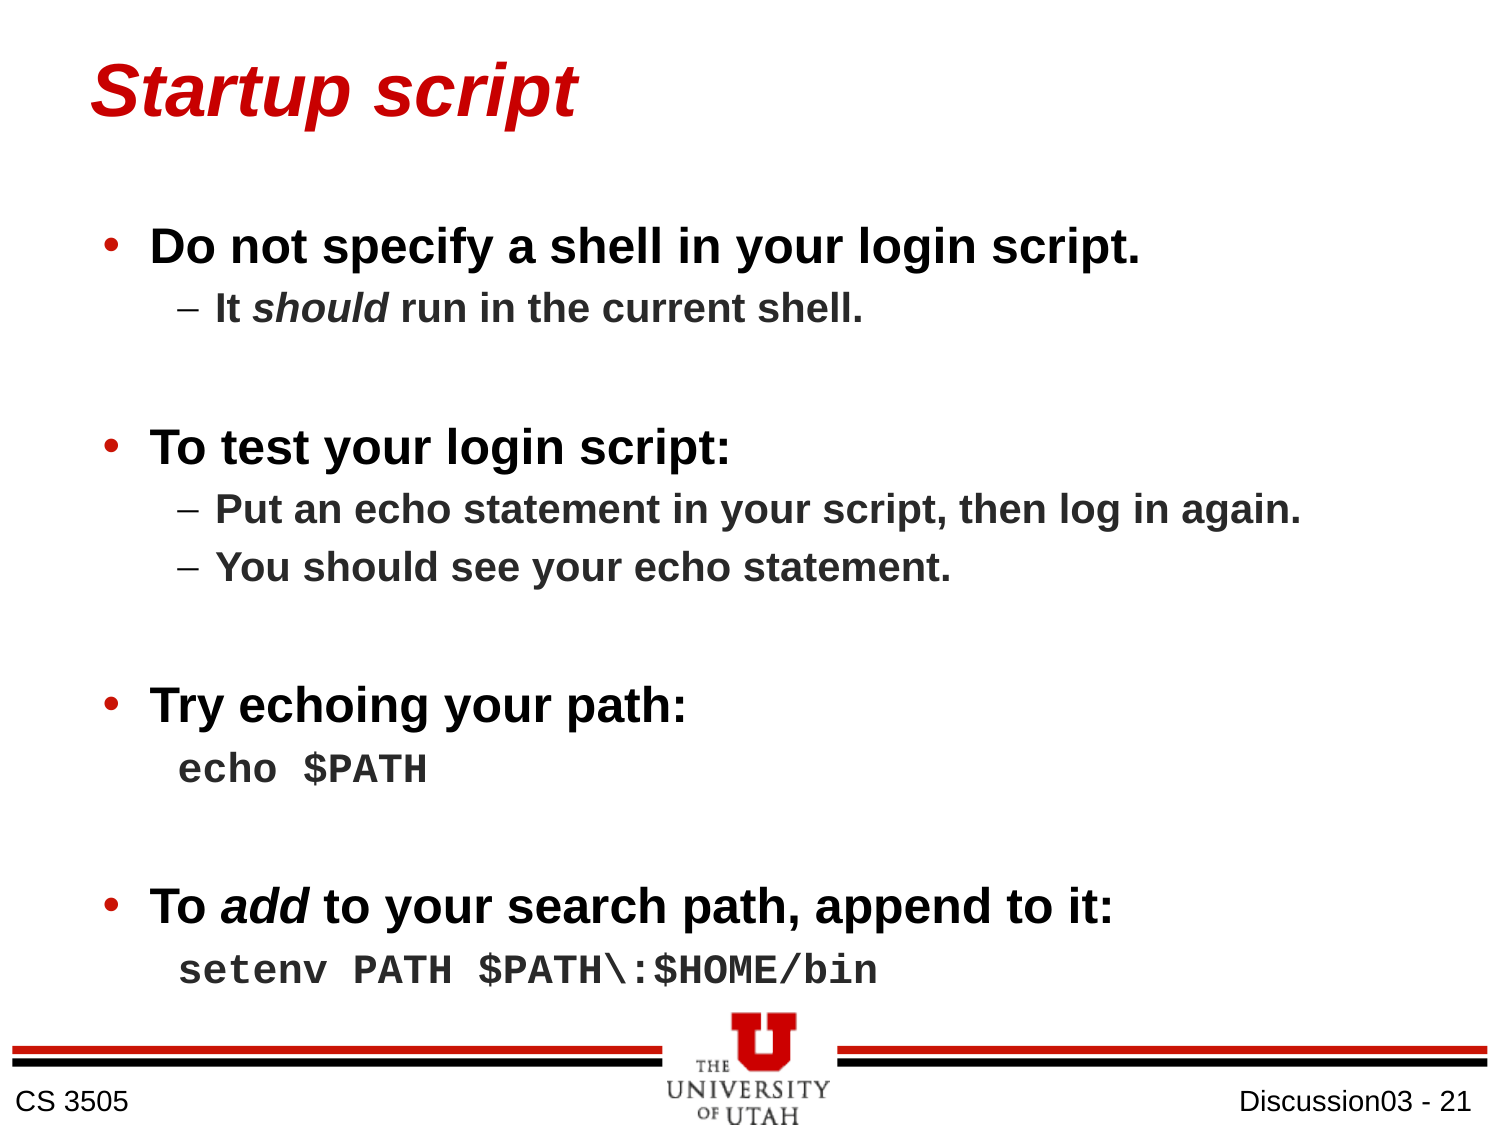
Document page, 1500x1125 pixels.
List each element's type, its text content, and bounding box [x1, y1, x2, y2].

picture [667, 1012, 830, 1125]
title Startup script [75, 44, 1425, 175]
slide_number CS 3505 [0, 1074, 463, 1125]
slide_number Discussion03 - 21 [1174, 1074, 1488, 1125]
list Do not specify a shell in your login script. It should run in the current shell. To test your login script: Put an echo statement in your script, then log in again. You should see your echo statement. Try echoing your path: echo $PATH To add to your search path, append to it: setenv PATH $PATH\:$HOME/bin [87, 212, 1413, 988]
